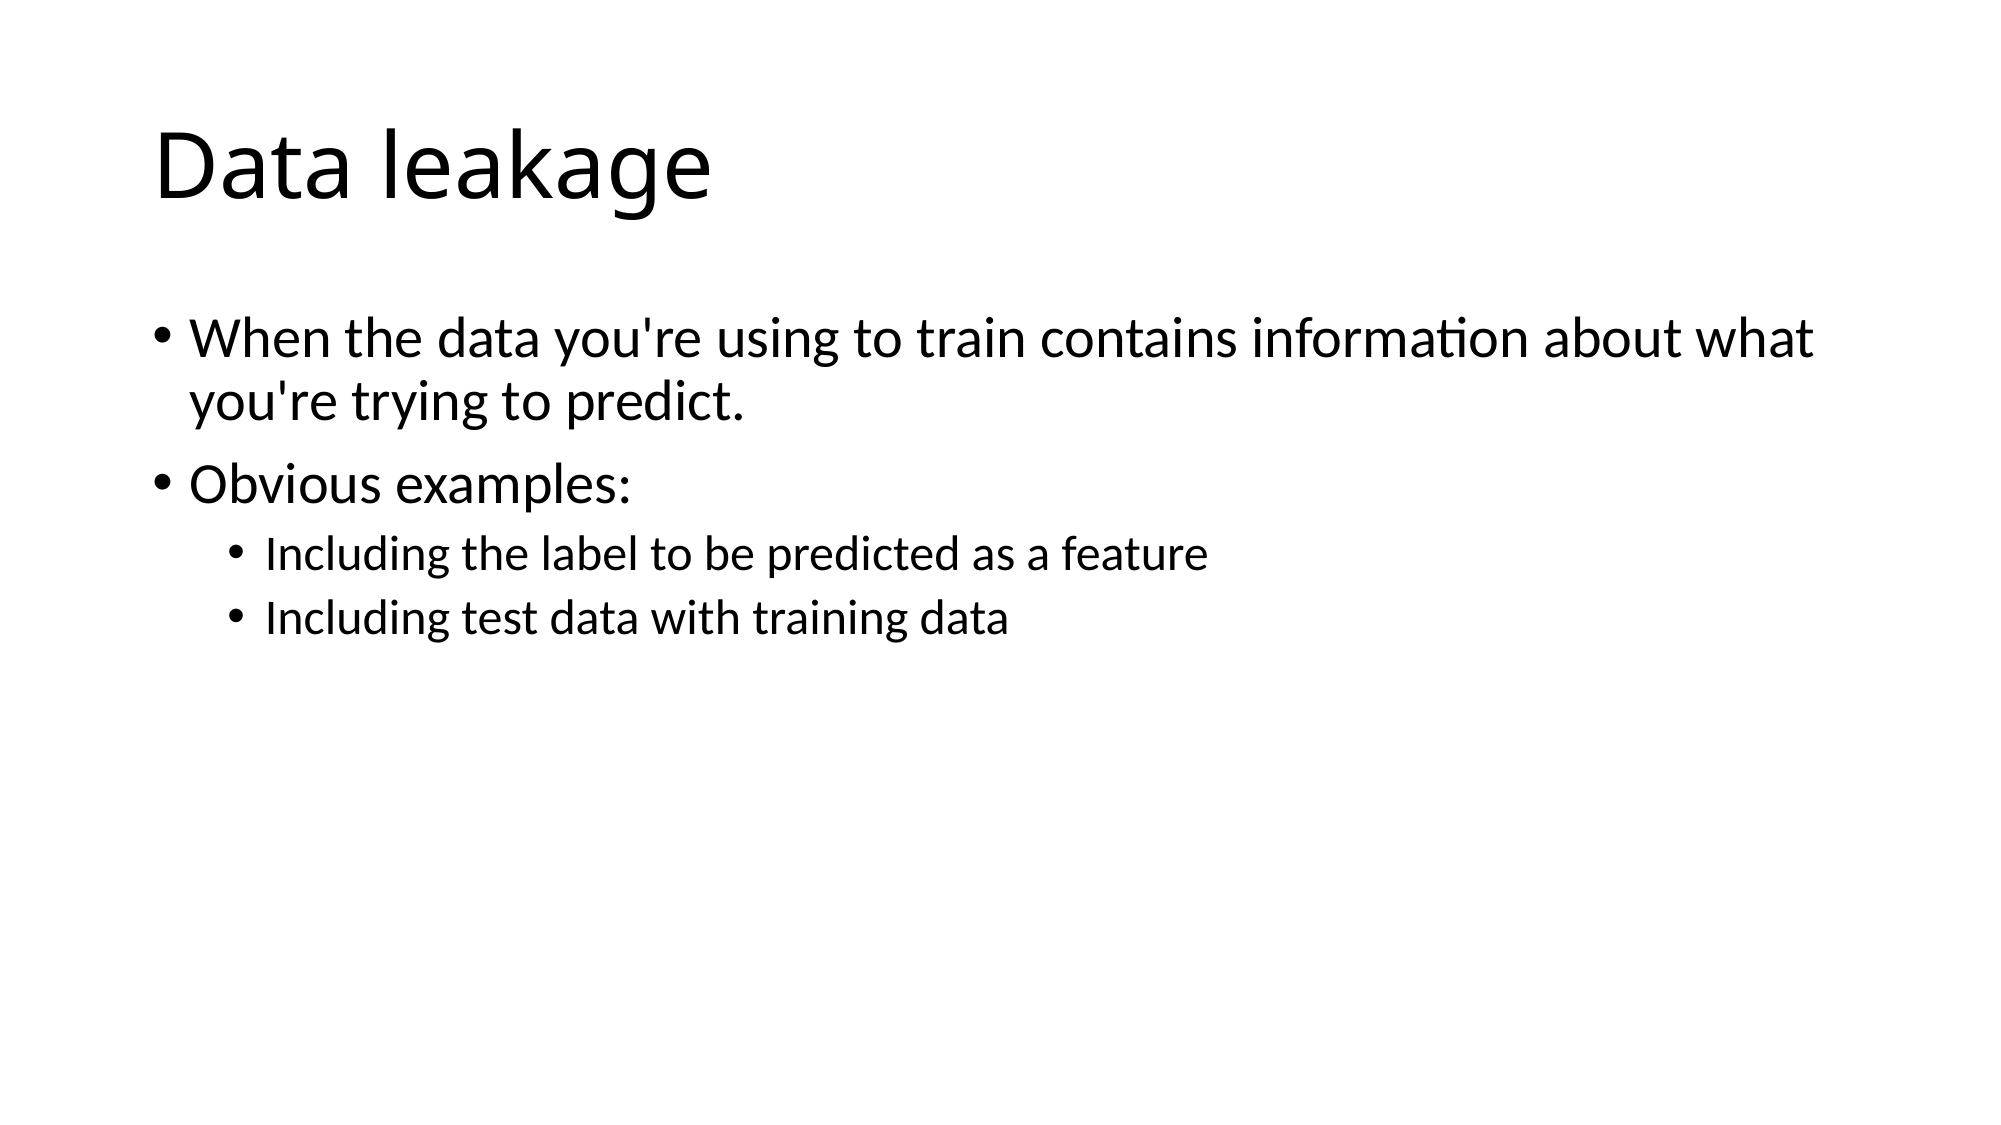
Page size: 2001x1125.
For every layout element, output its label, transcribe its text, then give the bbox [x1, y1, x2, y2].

title Data leakage [137, 59, 1863, 278]
list When the data you're using to train contains information about what you're trying to predict. Obvious examples: Including the label to be predicted as a feature Including test data with training data [137, 299, 1863, 1014]
